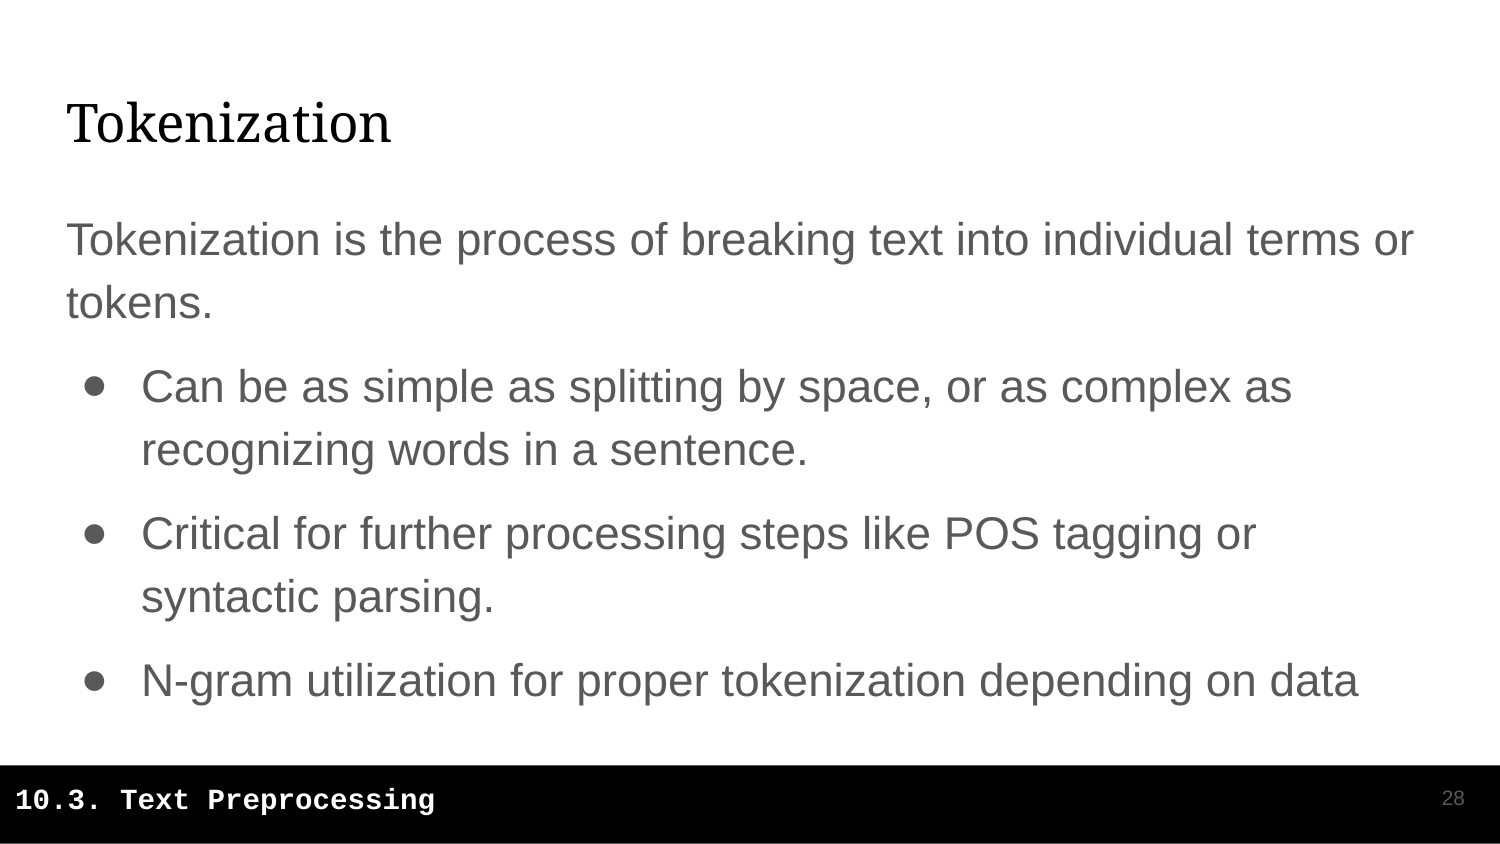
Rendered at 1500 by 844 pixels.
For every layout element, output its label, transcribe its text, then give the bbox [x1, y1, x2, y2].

list Tokenization is the process of breaking text into individual terms or tokens. Can be as simple as splitting by space, or as complex as recognizing words in a sentence. Critical for further processing steps like POS tagging or syntactic parsing. N-gram utilization for proper tokenization depending on data [51, 186, 1449, 729]
text_box 10.3. Text Preprocessing [0, 765, 1500, 844]
title Tokenization [51, 74, 1449, 169]
slide_number ‹#› [1389, 764, 1480, 830]
